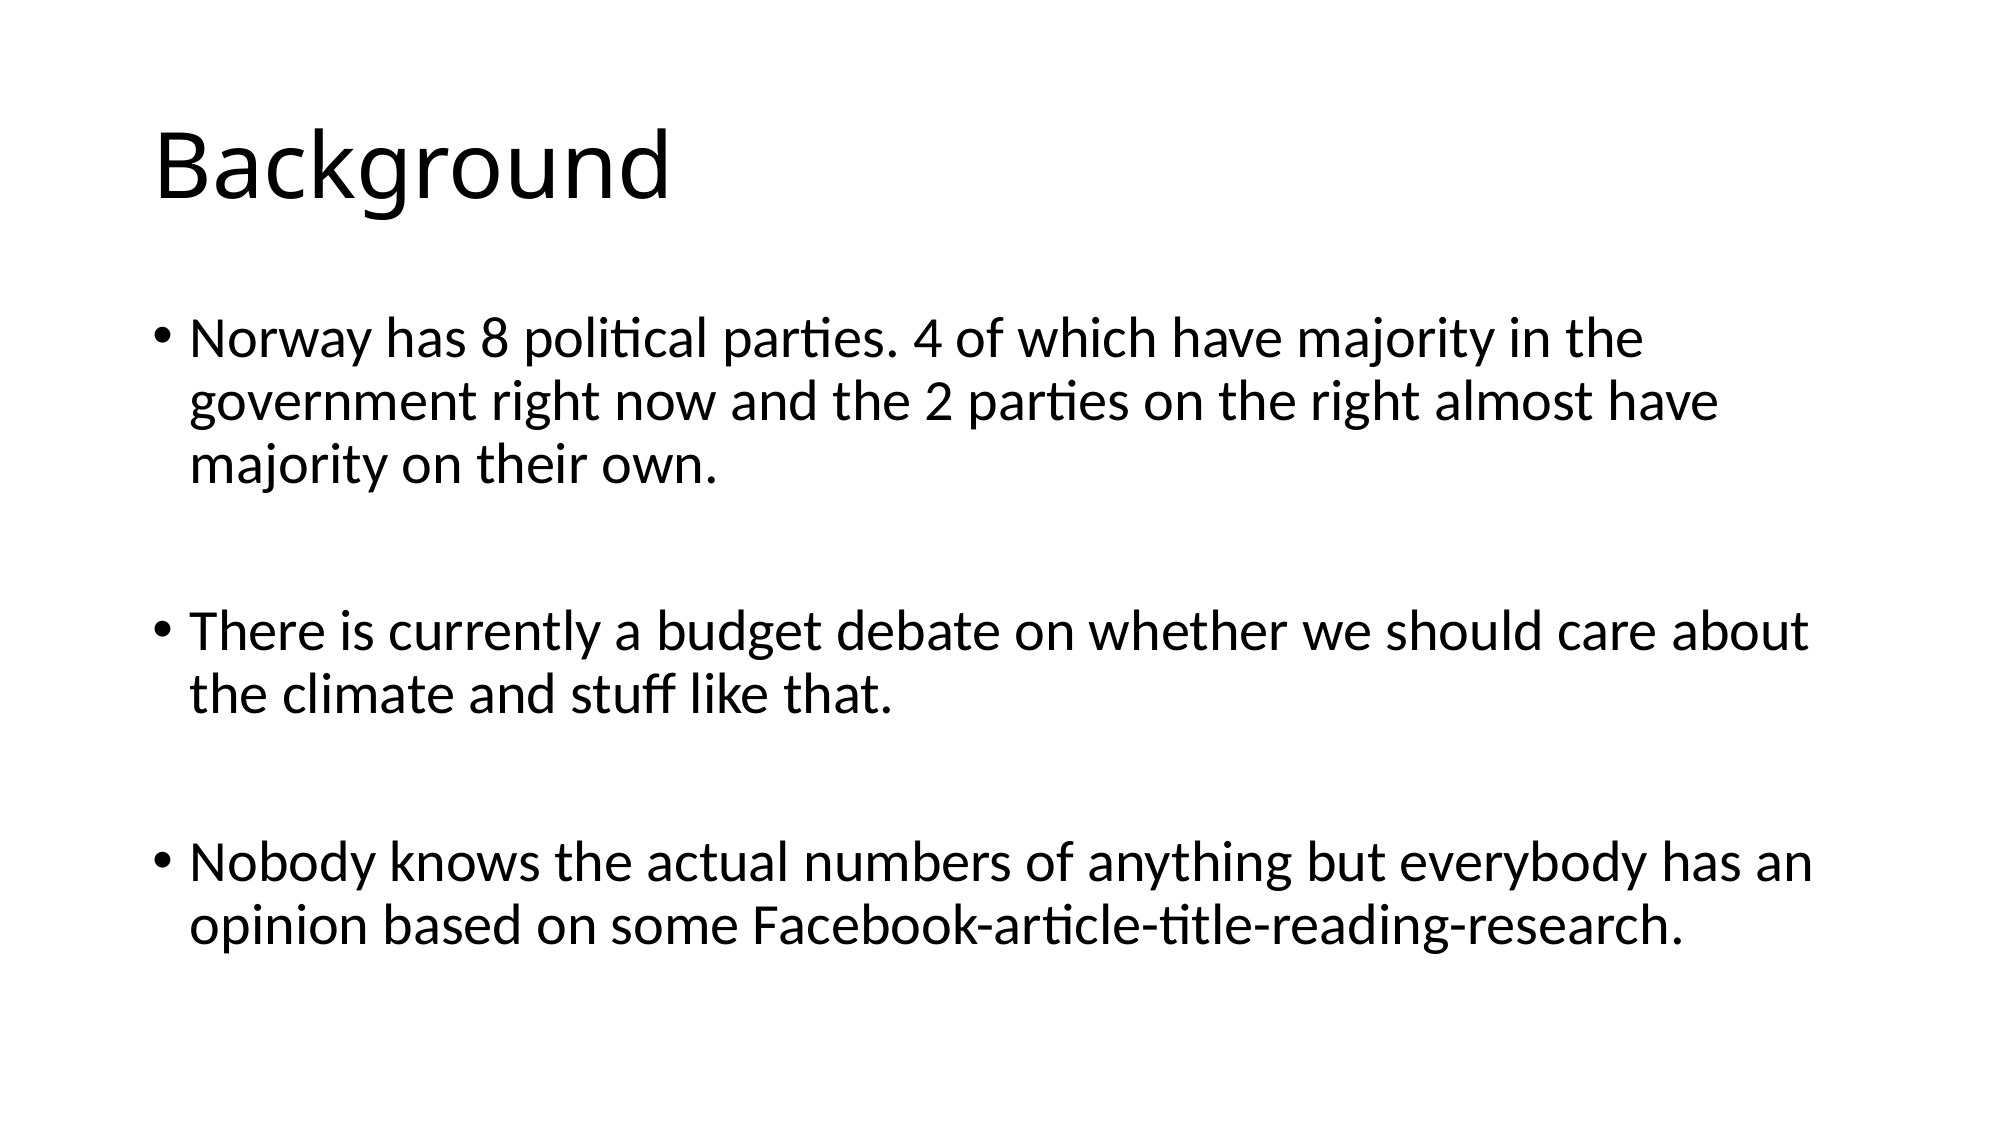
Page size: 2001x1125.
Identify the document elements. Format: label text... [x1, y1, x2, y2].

list Norway has 8 political parties. 4 of which have majority in the government right now and the 2 parties on the right almost have majority on their own. There is currently a budget debate on whether we should care about the climate and stuff like that. Nobody knows the actual numbers of anything but everybody has an opinion based on some Facebook-article-title-reading-research. [137, 299, 1863, 1014]
title Background [137, 59, 1863, 278]
